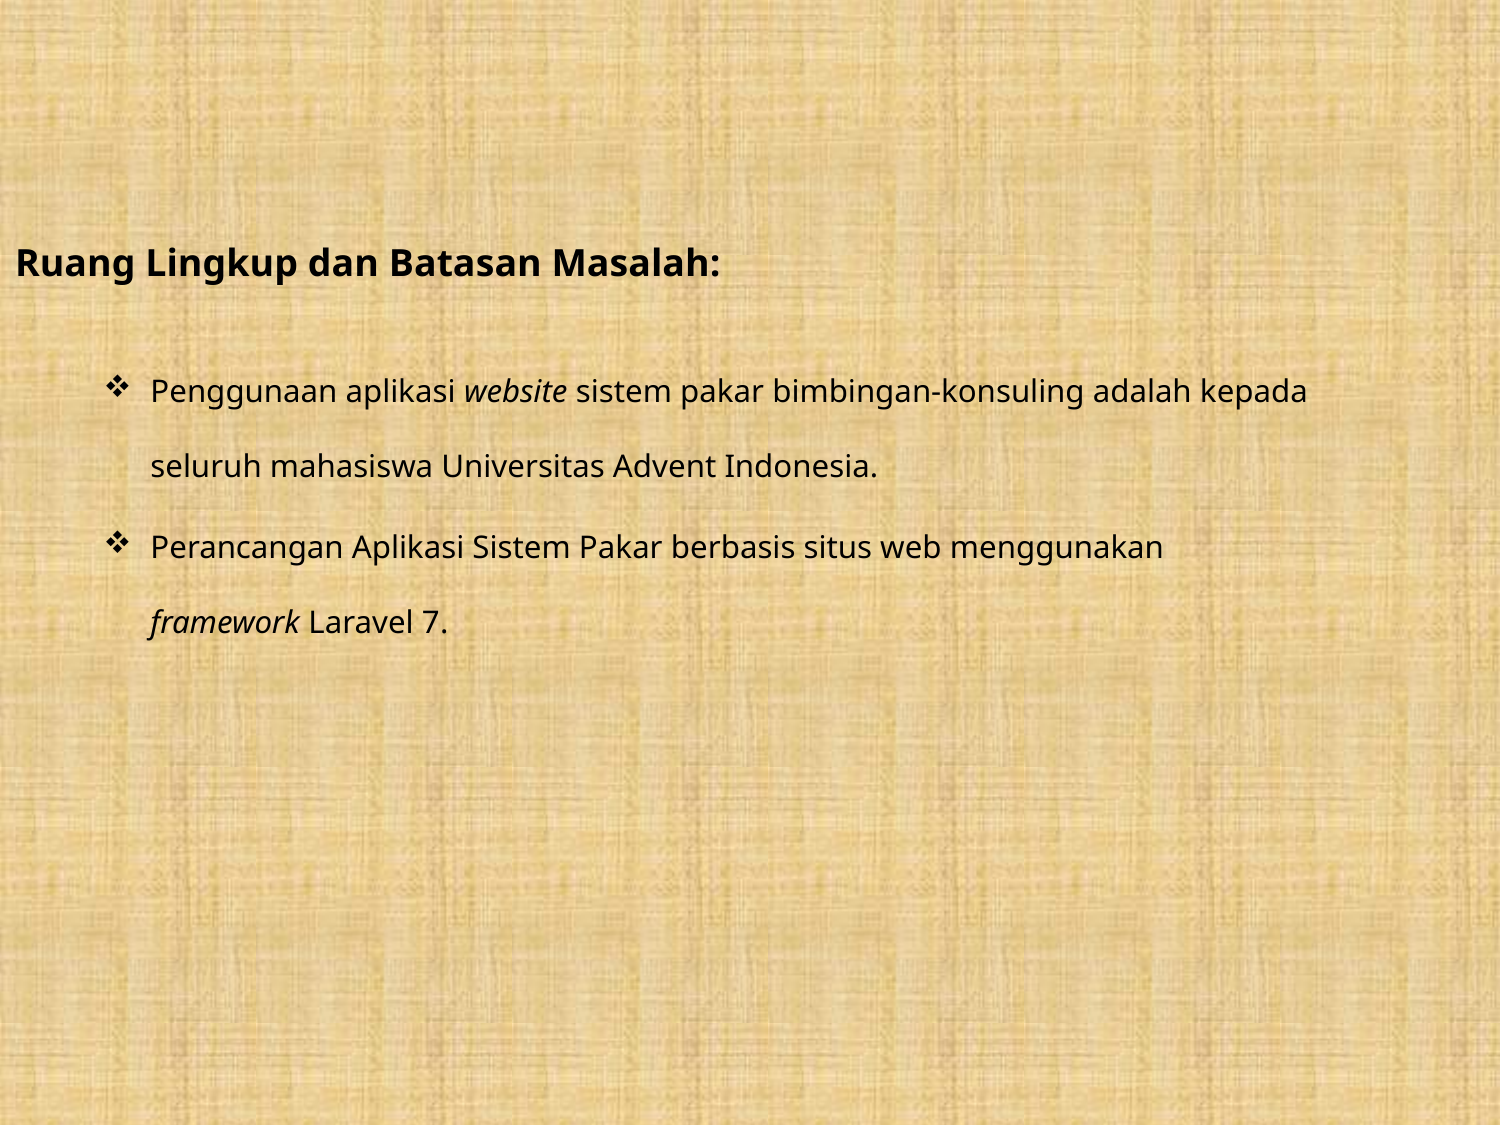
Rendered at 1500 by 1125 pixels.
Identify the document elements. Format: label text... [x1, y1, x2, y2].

title Ruang Lingkup dan Batasan Masalah: [0, 184, 1275, 338]
subtitle Penggunaan aplikasi website sistem pakar bimbingan-konsuling adalah kepada seluruh mahasiswa Universitas Advent Indonesia. Perancangan Aplikasi Sistem Pakar berbasis situs web menggunakan framework Laravel 7. [88, 326, 1335, 905]
picture [0, 0, 1500, 1125]
